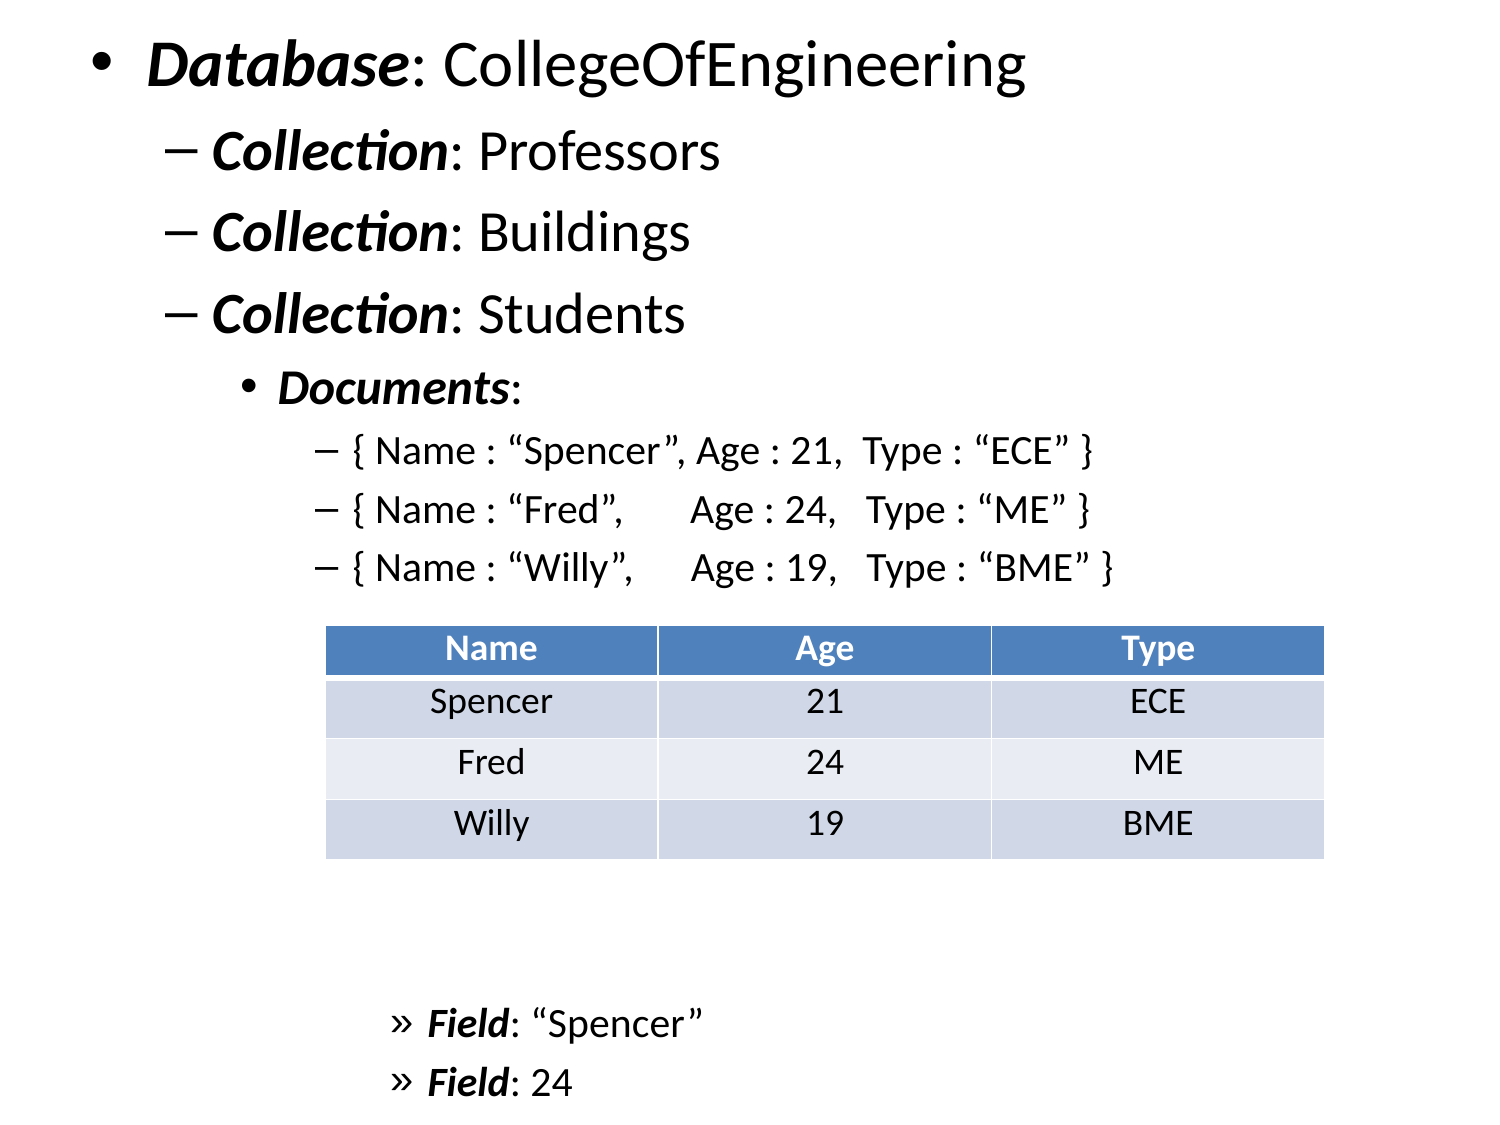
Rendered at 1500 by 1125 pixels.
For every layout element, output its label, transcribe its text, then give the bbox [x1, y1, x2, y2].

table_cell Willy [326, 800, 657, 859]
table_header Type [992, 626, 1324, 675]
table_cell Fred [326, 739, 657, 799]
table_cell BME [992, 800, 1324, 859]
table_cell 19 [659, 800, 991, 859]
table_cell ME [992, 739, 1324, 799]
table_cell Spencer [326, 681, 657, 738]
table_header Age [659, 626, 991, 675]
list Database: CollegeOfEngineering Collection: Professors Collection: Buildings Collection: Students Documents: { Name : “Spencer”, Age : 21, Type : “ECE” } { Name : “Fred”, Age : 24, Type : “ME” } { Name : “Willy”, Age : 19, Type : “BME” } Field: “Spencer” Field: 24 [75, 12, 1425, 1063]
table_header Name [326, 626, 657, 675]
table_cell 21 [659, 681, 991, 738]
table_cell 24 [659, 739, 991, 799]
table_cell ECE [992, 681, 1324, 738]
